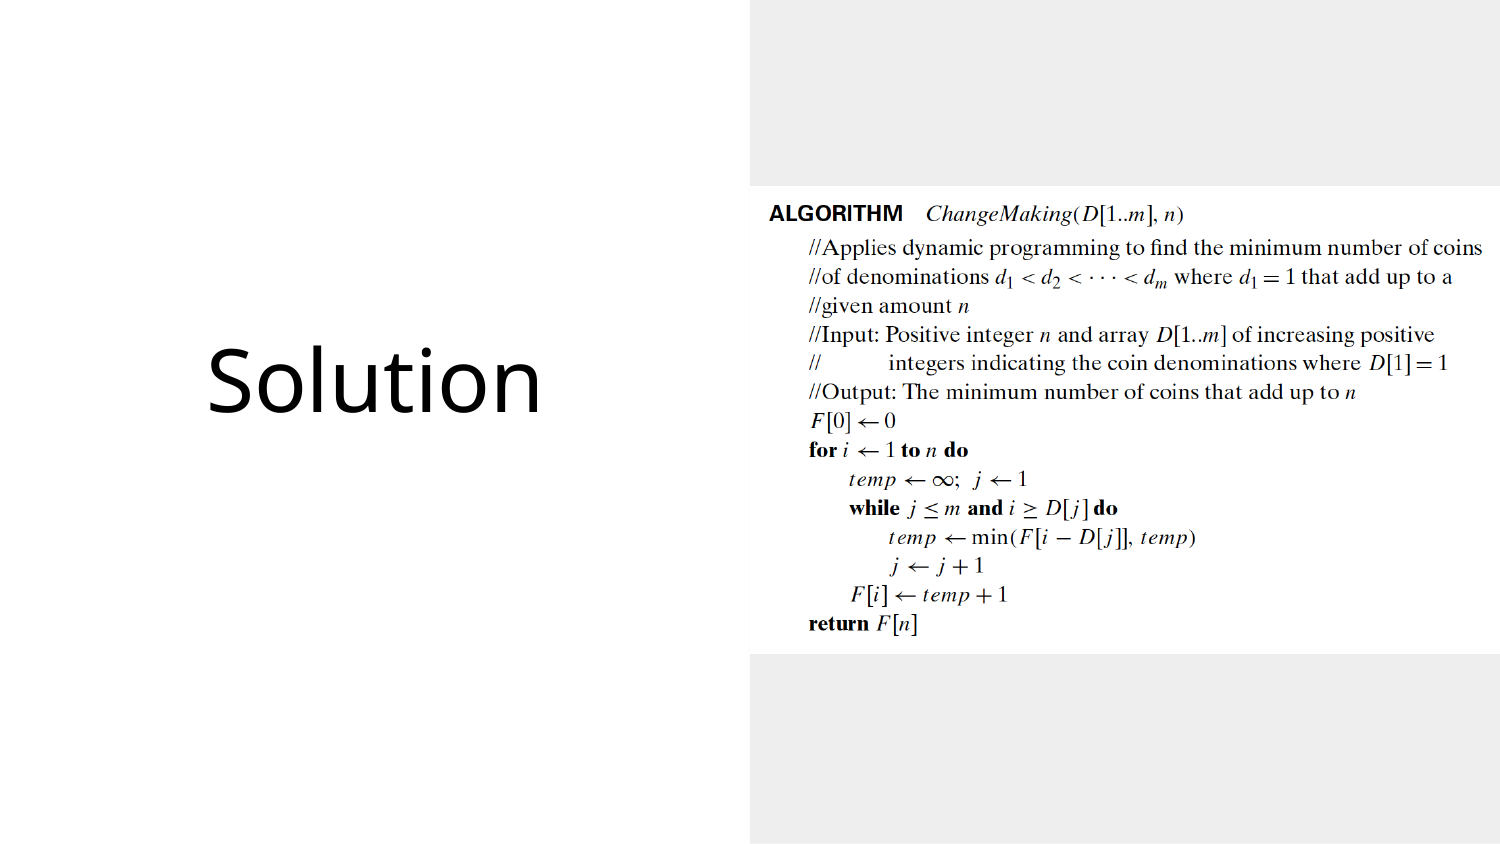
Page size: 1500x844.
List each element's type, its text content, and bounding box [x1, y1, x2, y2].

picture [749, 185, 1500, 654]
title Solution [43, 202, 708, 446]
